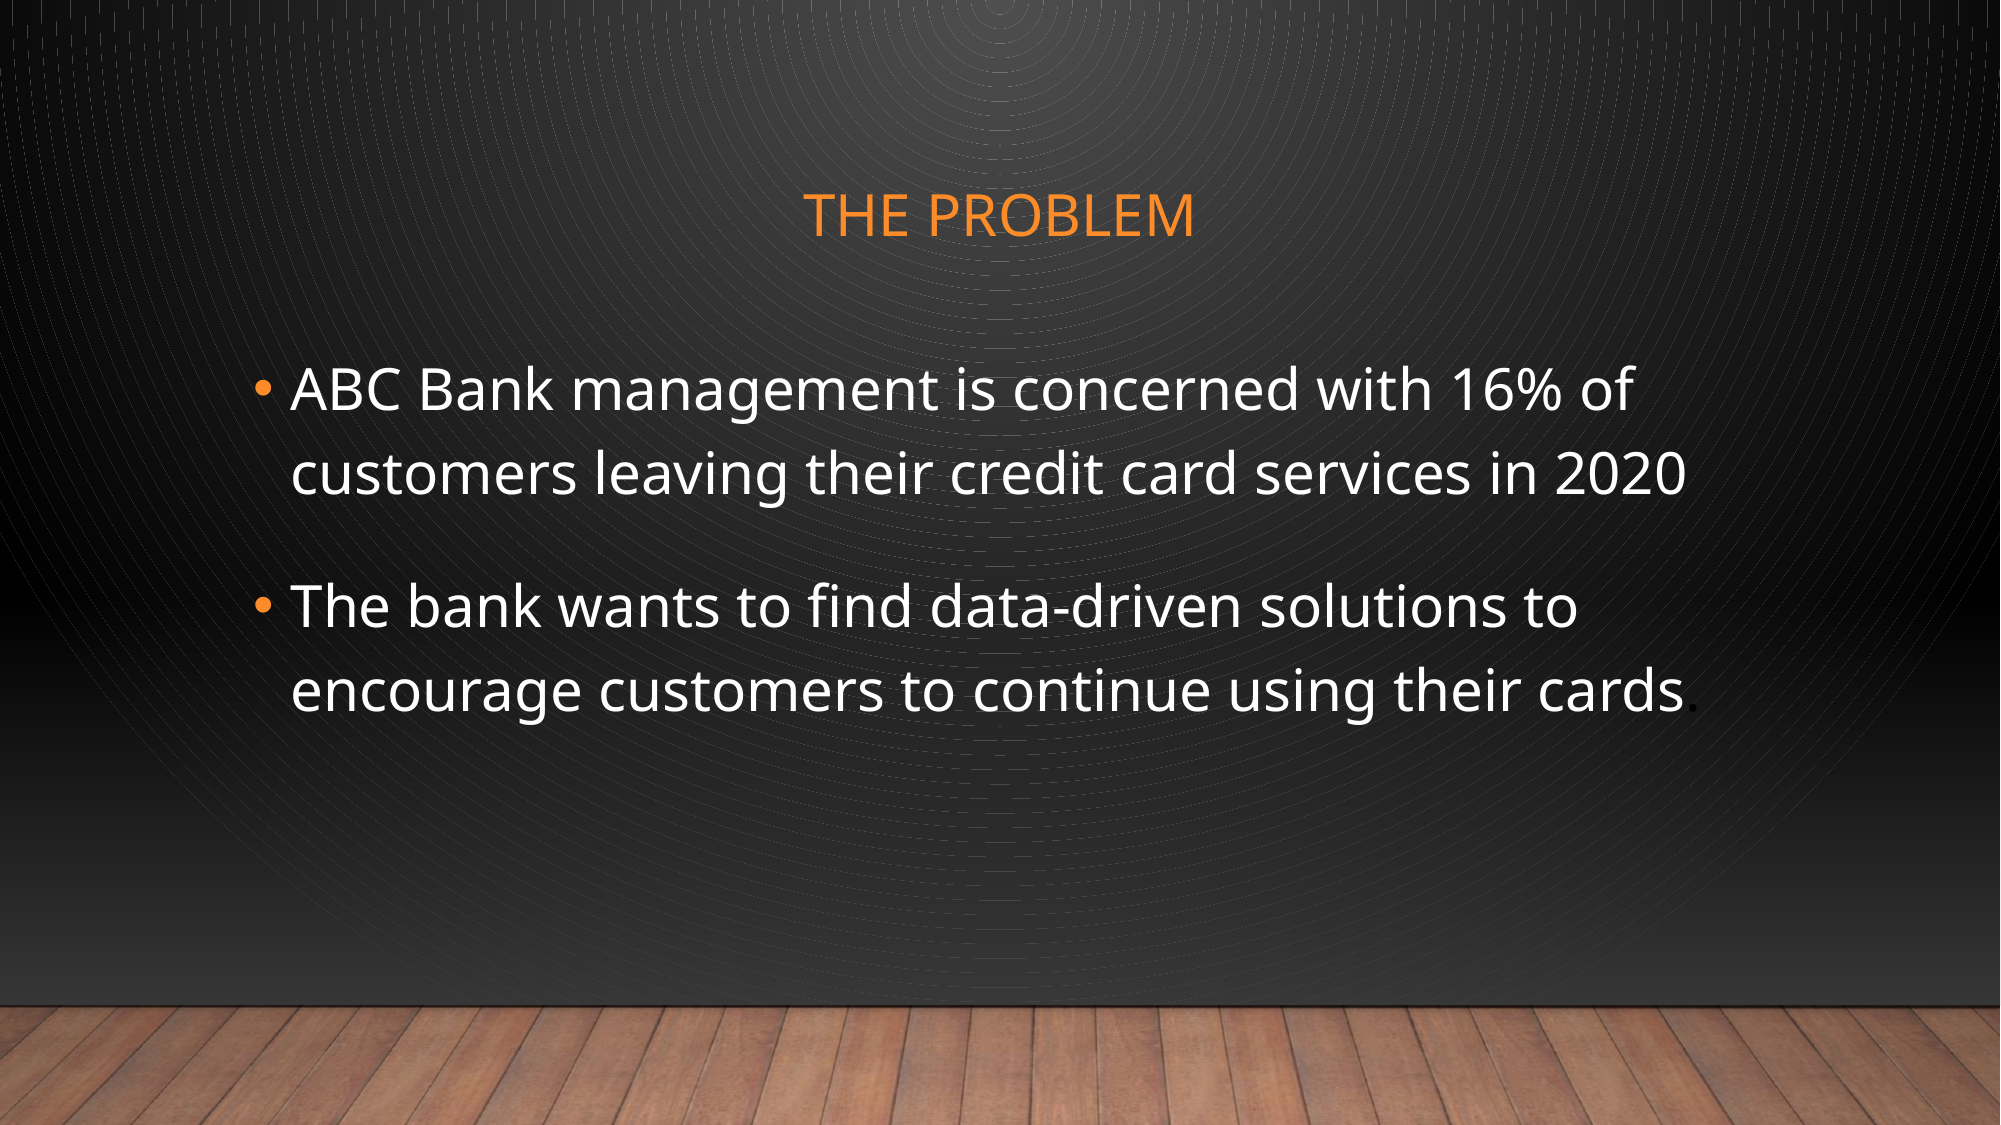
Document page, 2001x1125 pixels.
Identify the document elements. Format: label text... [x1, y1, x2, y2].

picture [0, 1005, 2000, 1125]
title The problem [238, 131, 1763, 305]
list ABC Bank management is concerned with 16% of customers leaving their credit card services in 2020 The bank wants to find data-driven solutions to encourage customers to continue using their cards. [238, 330, 1763, 897]
